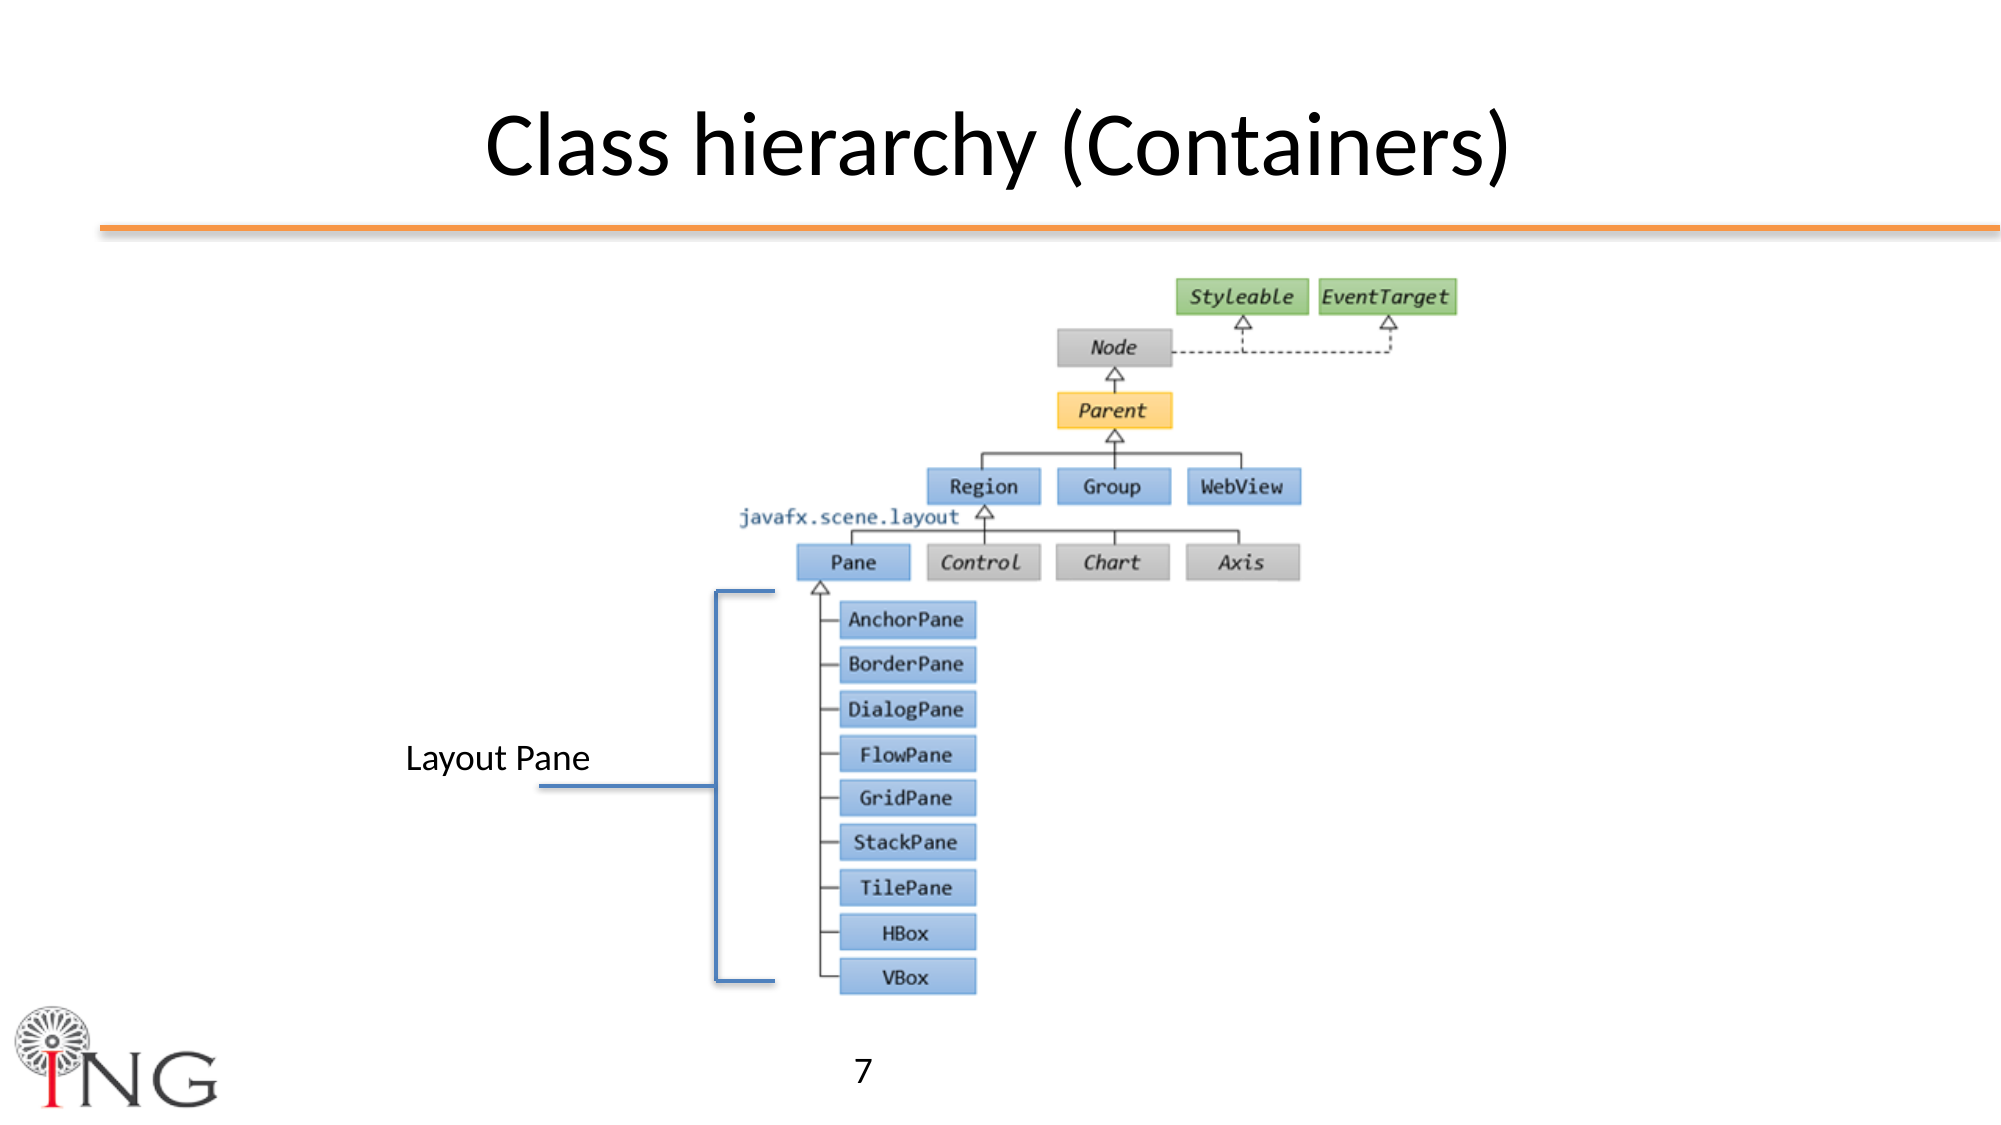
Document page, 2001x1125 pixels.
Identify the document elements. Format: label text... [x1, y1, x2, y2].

picture [0, 987, 244, 1125]
title Class hierarchy (Containers) [99, 45, 1900, 233]
text_box Layout Pane [391, 725, 606, 785]
picture [715, 265, 1467, 1011]
slide_number 7 [839, 1043, 1900, 1104]
